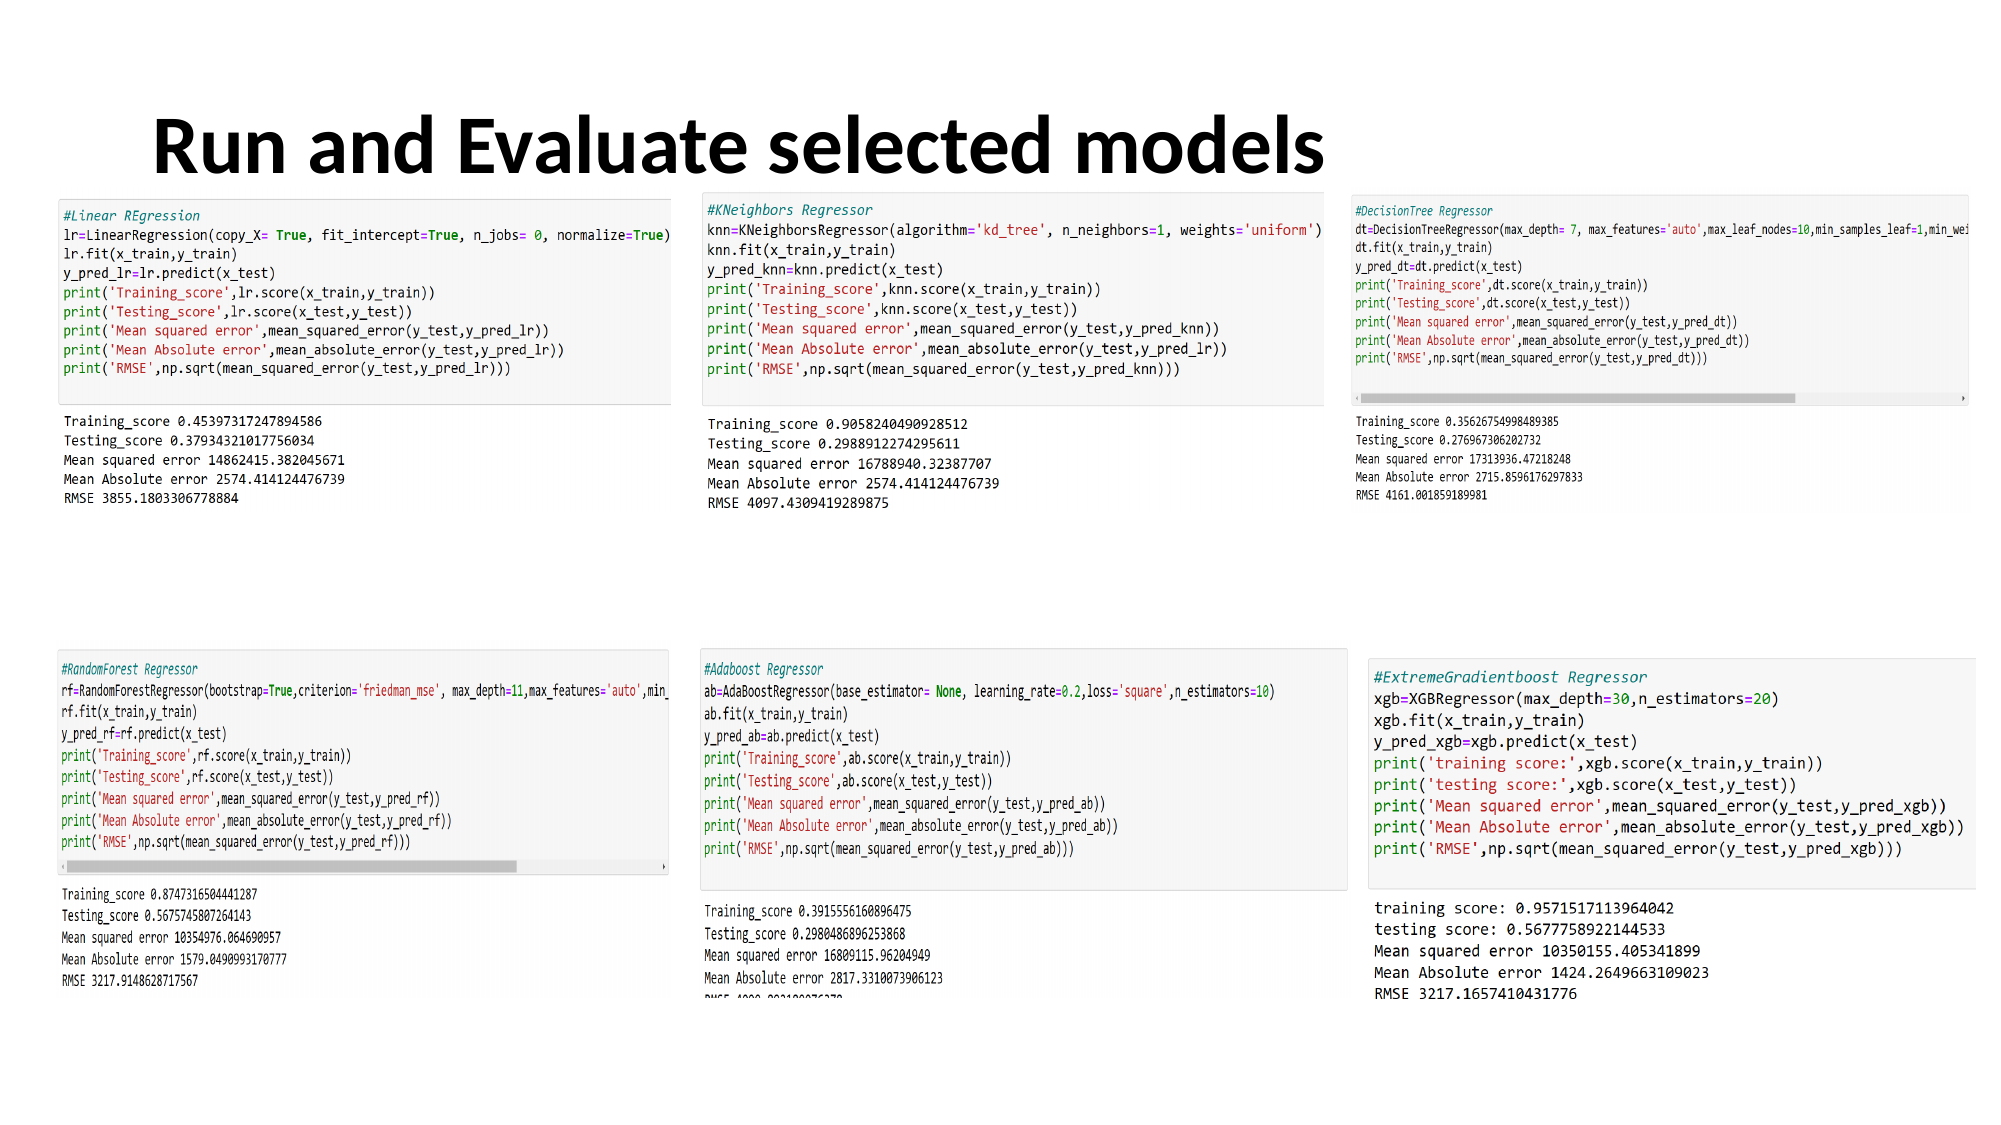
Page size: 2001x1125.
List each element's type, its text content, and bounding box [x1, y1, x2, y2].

picture [698, 187, 1324, 513]
picture [698, 640, 1351, 998]
picture [55, 187, 671, 513]
picture [55, 640, 671, 998]
title Run and Evaluate selected models [137, 59, 1863, 278]
picture [1350, 187, 1971, 513]
picture [1362, 649, 1976, 1007]
